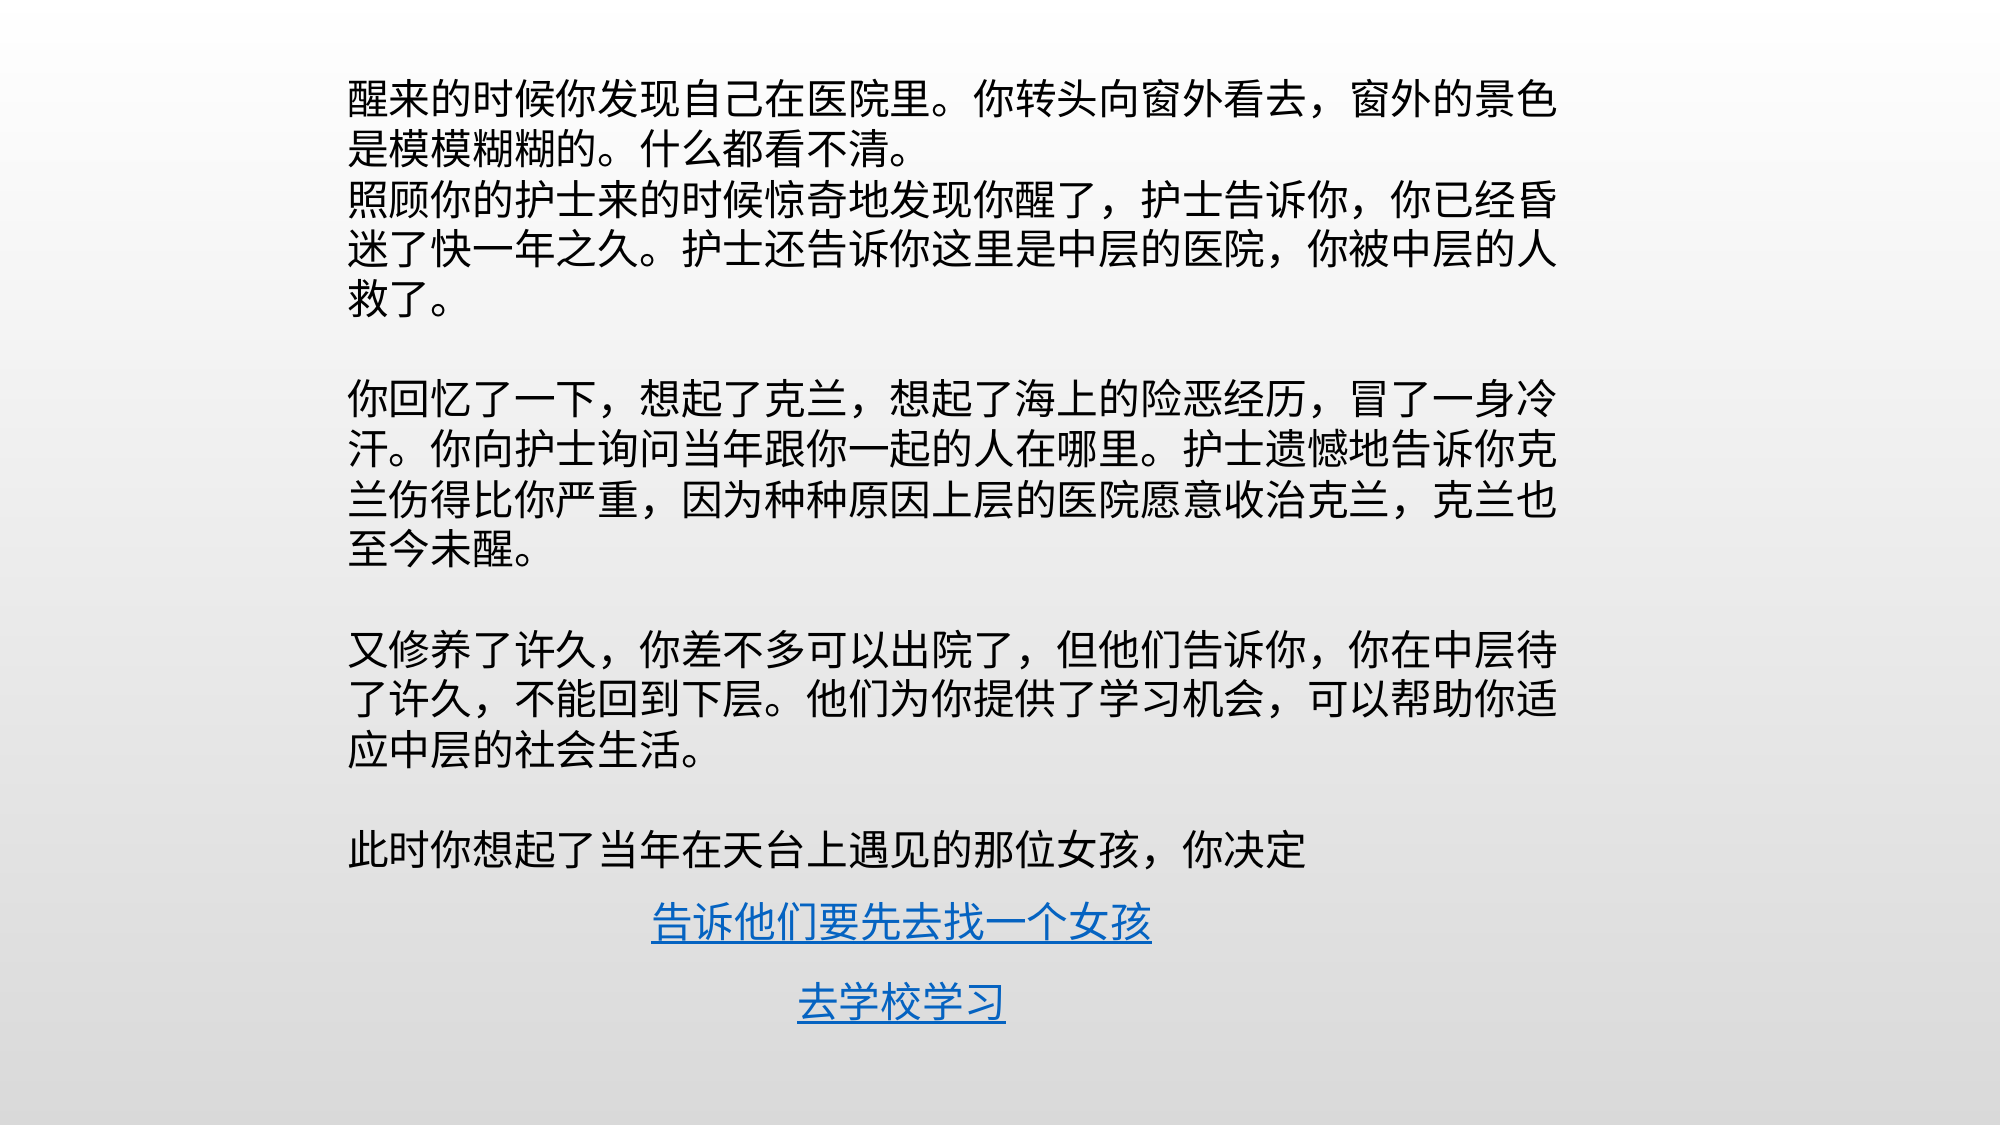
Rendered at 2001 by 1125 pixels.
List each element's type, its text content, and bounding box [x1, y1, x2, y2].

text_box 醒来的时候你发现自己在医院里。你转头向窗外看去，窗外的景色是模模糊糊的。什么都看不清。 照顾你的护士来的时候惊奇地发现你醒了，护士告诉你，你已经昏迷了快一年之久。护士还告诉你这里是中层的医院，你被中层的人救了。 你回忆了一下，想起了克兰，想起了海上的险恶经历，冒了一身冷汗。你向护士询问当年跟你一起的人在哪里。护士遗憾地告诉你克兰伤得比你严重，因为种种原因上层的医院愿意收治克兰，克兰也至今未醒。 又修养了许久，你差不多可以出院了，但他们告诉你，你在中层待了许久，不能回到下层。他们为你提供了学习机会，可以帮助你适应中层的社会生活。 此时你想起了当年在天台上遇见的那位女孩，你决定 [332, 65, 1609, 881]
text_box 去学校学习 [570, 968, 1233, 1044]
text_box 告诉他们要先去找一个女孩 [570, 888, 1233, 964]
